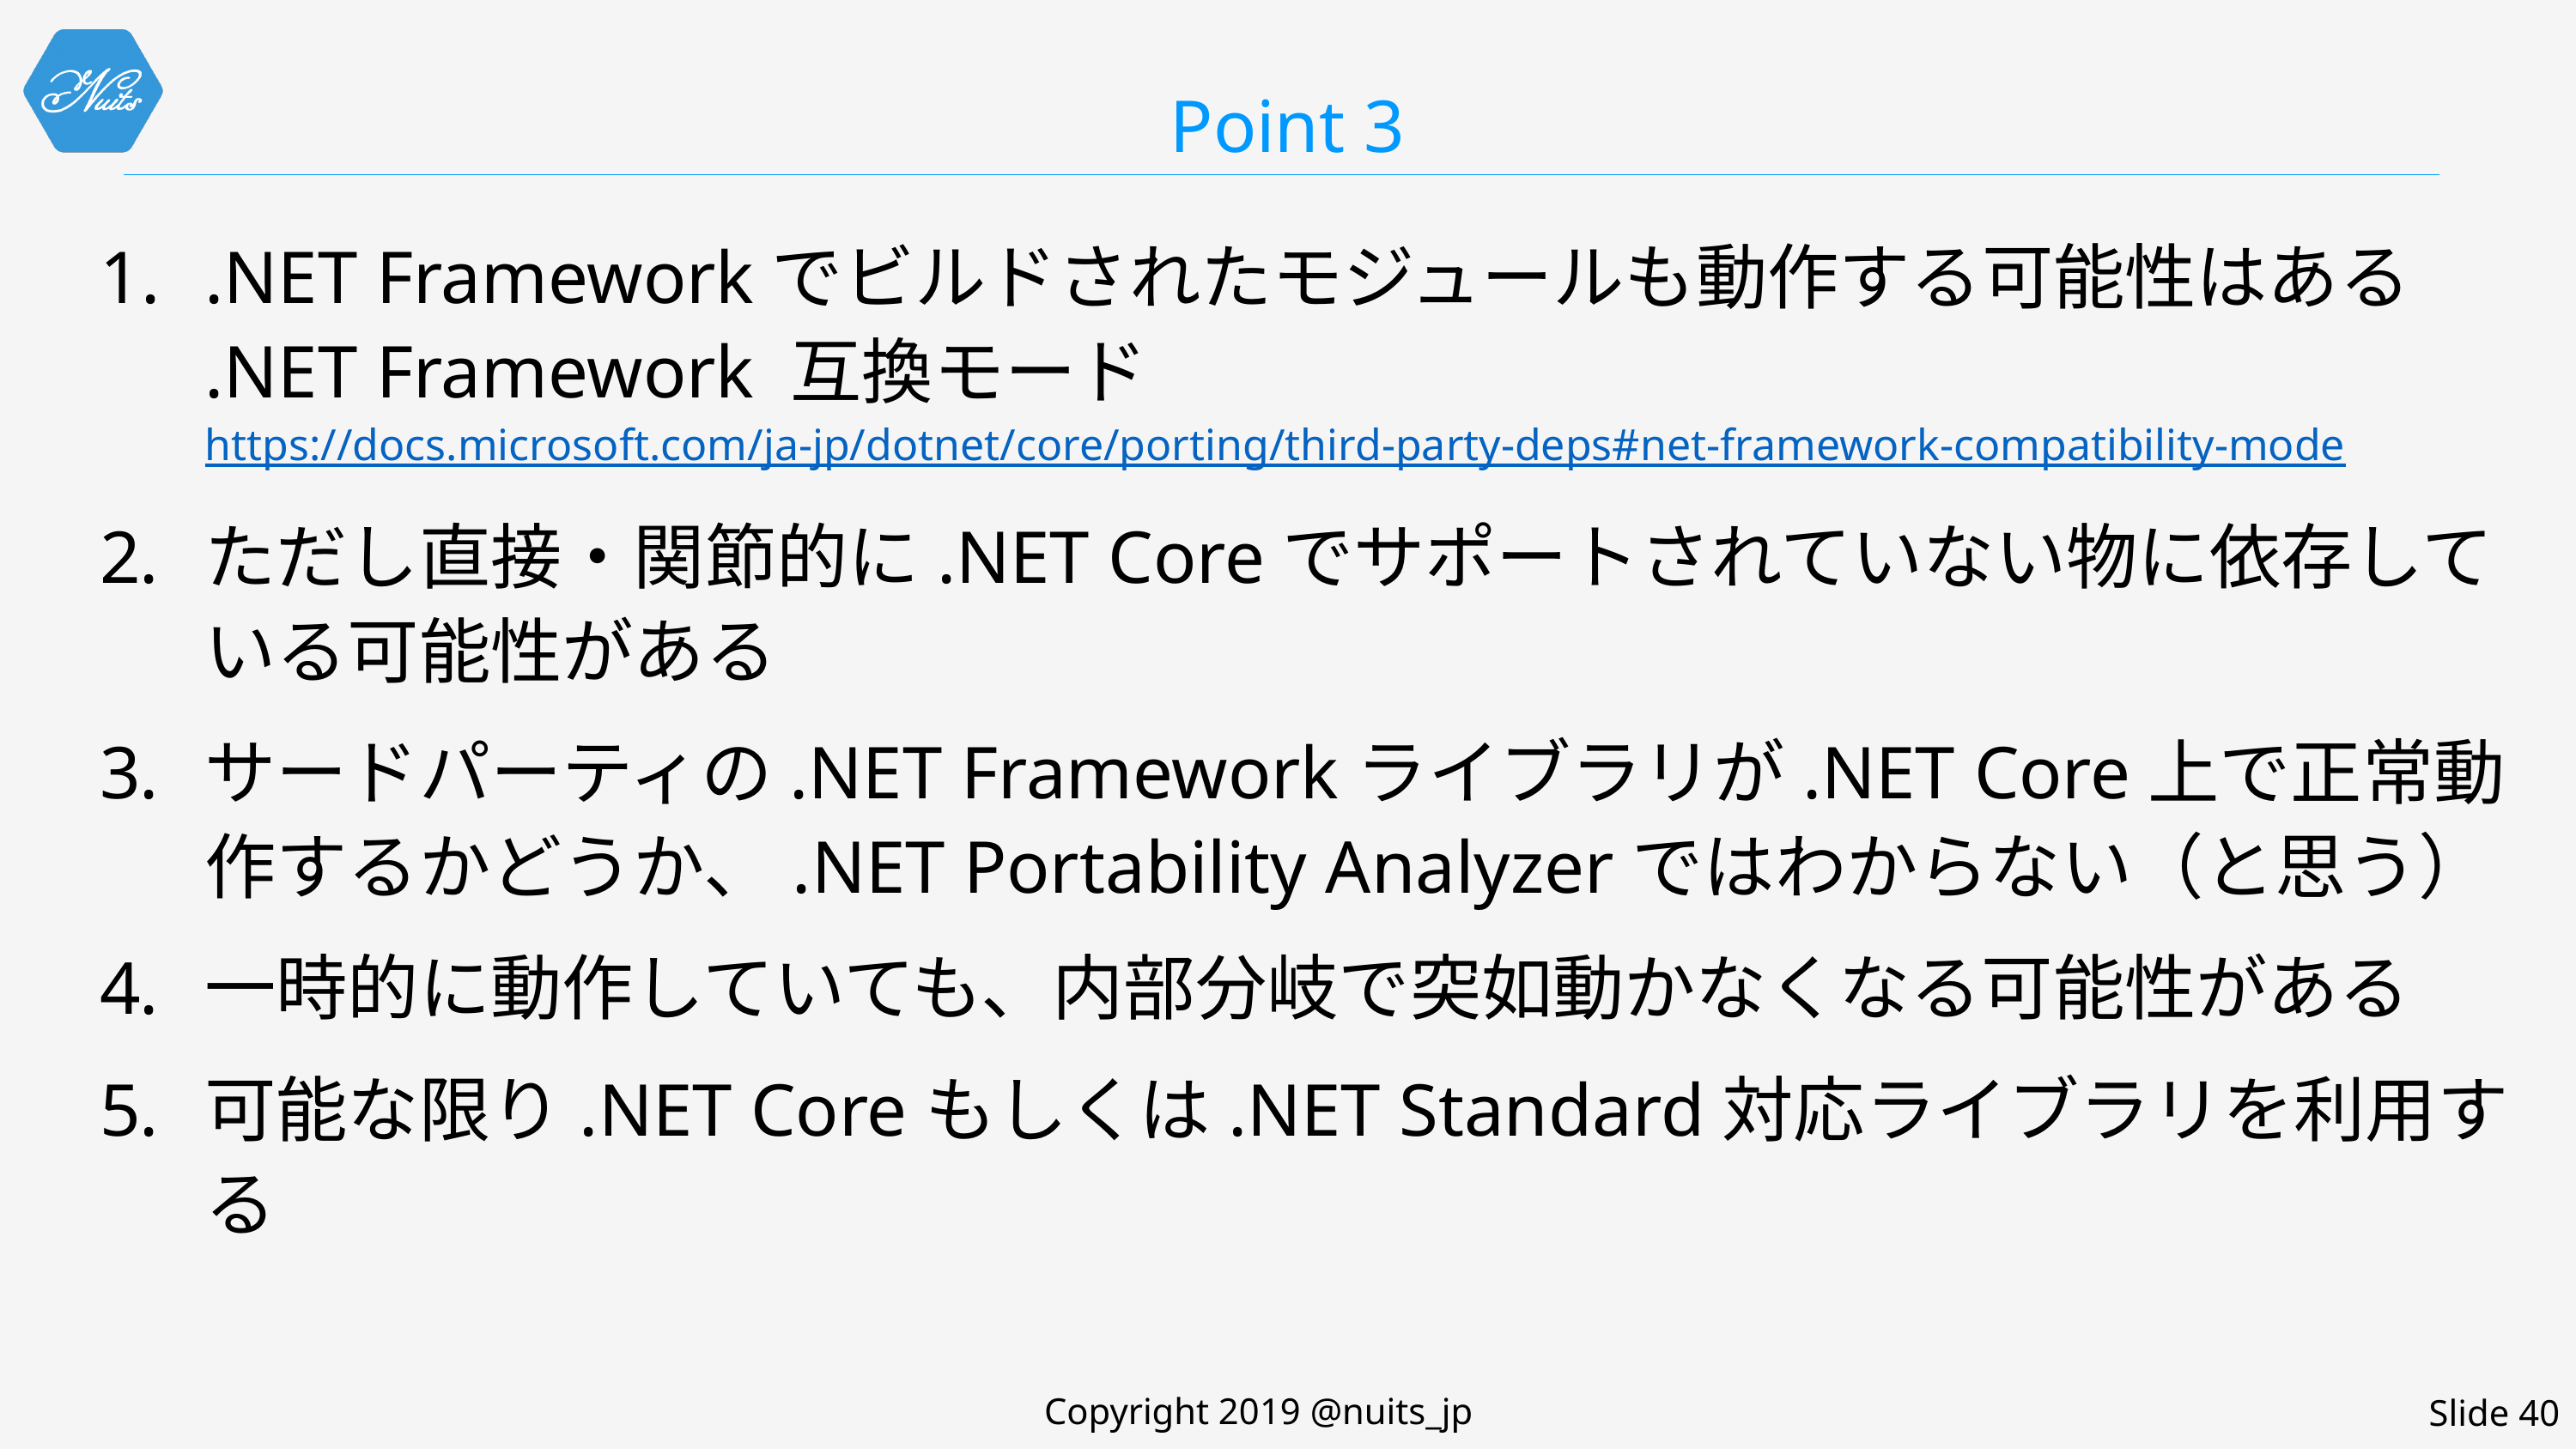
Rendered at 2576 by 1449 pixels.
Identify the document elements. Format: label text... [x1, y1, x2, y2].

slide_number Slide 40 [1993, 1384, 2573, 1432]
title Point 3 [44, 65, 2530, 175]
picture [20, 18, 166, 163]
list .NET Frameworkでビルドされたモジュールも動作する可能性はある .NET Framework 互換モード https://docs.microsoft.com/ja-jp/dotnet/core/porting/third-party-deps#net-framework-compatibility-mode ただし直接・関節的に.NET Coreでサポートされていない物に依存している可能性がある サードパーティの.NET Frameworkライブラリが.NET Core上で正常動作するかどうか、.NET Portability Analyzerではわからない（と思う） 一時的に動作していても、内部分岐で突如動かなくなる可能性がある 可能な限り.NET Coreもしくは.NET Standard対応ライブラリを利用する [87, 216, 2530, 1306]
footer Copyright 2019 @nuits_jp [823, 1383, 1693, 1432]
